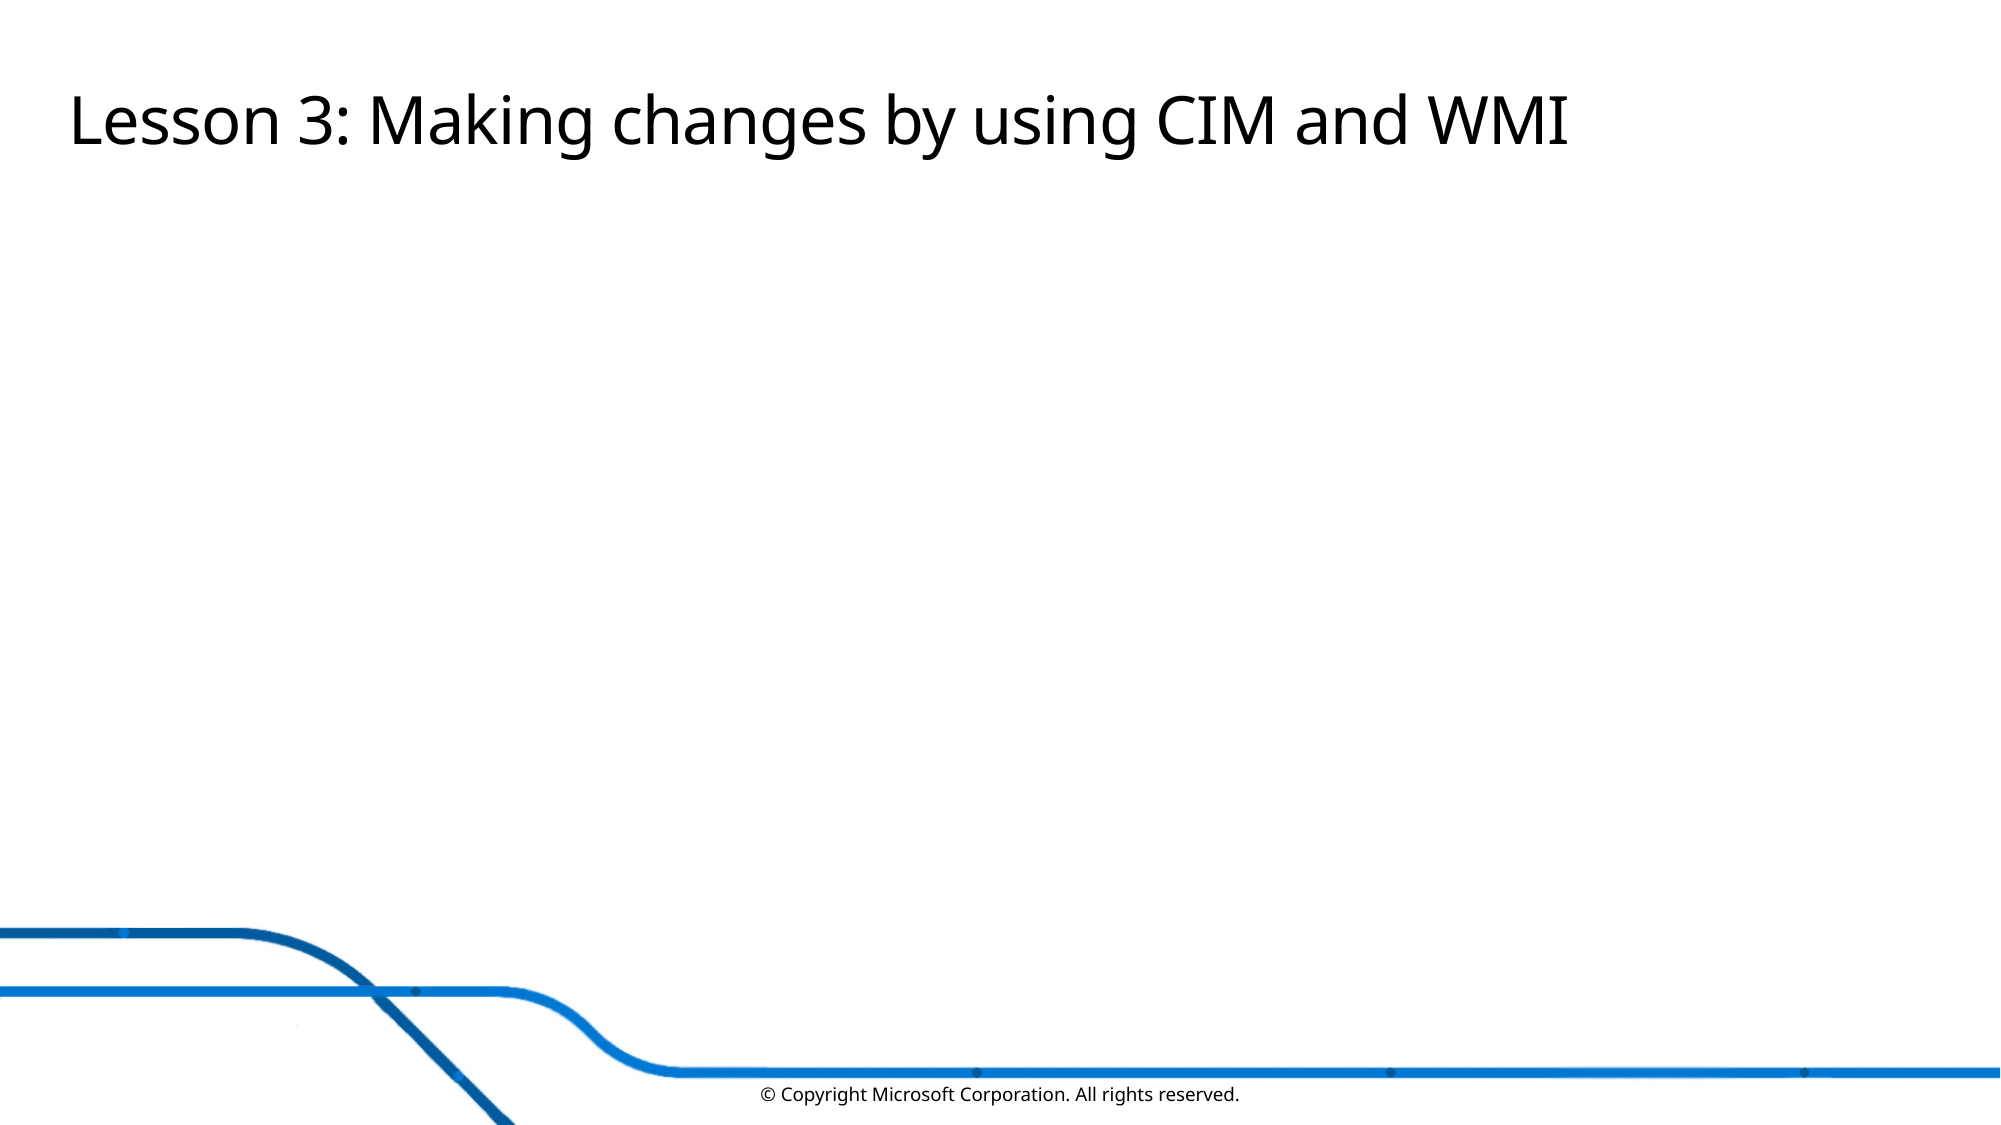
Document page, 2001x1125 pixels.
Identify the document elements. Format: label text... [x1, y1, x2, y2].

title Lesson 3: Making changes by using CIM and WMI [68, 72, 1930, 184]
picture [0, 0, 2001, 1125]
